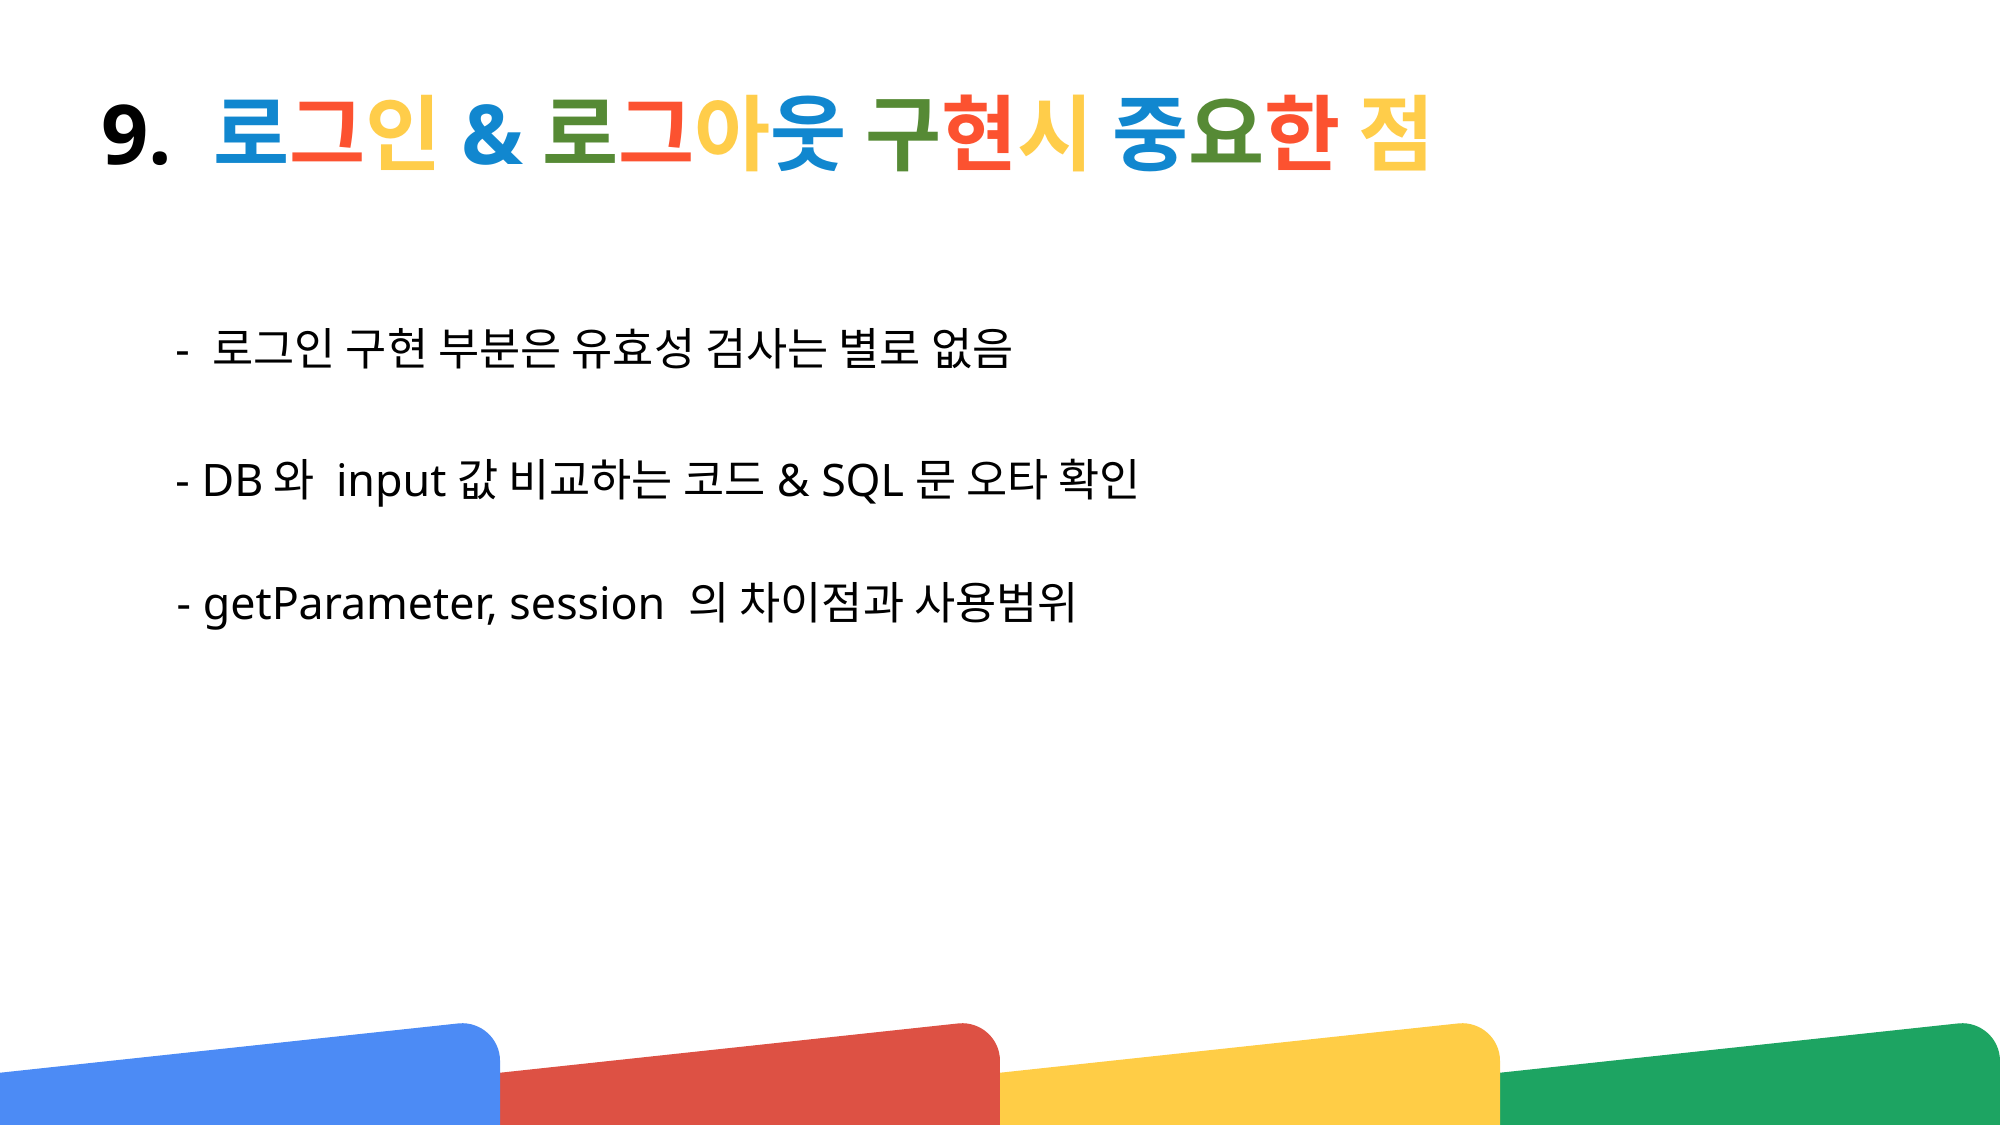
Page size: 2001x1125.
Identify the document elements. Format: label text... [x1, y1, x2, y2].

text_box - getParameter, session 의 차이점과 사용범위 [161, 567, 1606, 636]
text_box - DB와 input값 비교하는 코드& SQL문 오타 확인 [160, 444, 1555, 513]
text_box - 로그인 구현 부분은 유효성 검사는 별로 없음 [160, 313, 1488, 383]
text_box 9. 로그인&로그아웃 구현시 중요한 점 [86, 74, 2000, 189]
